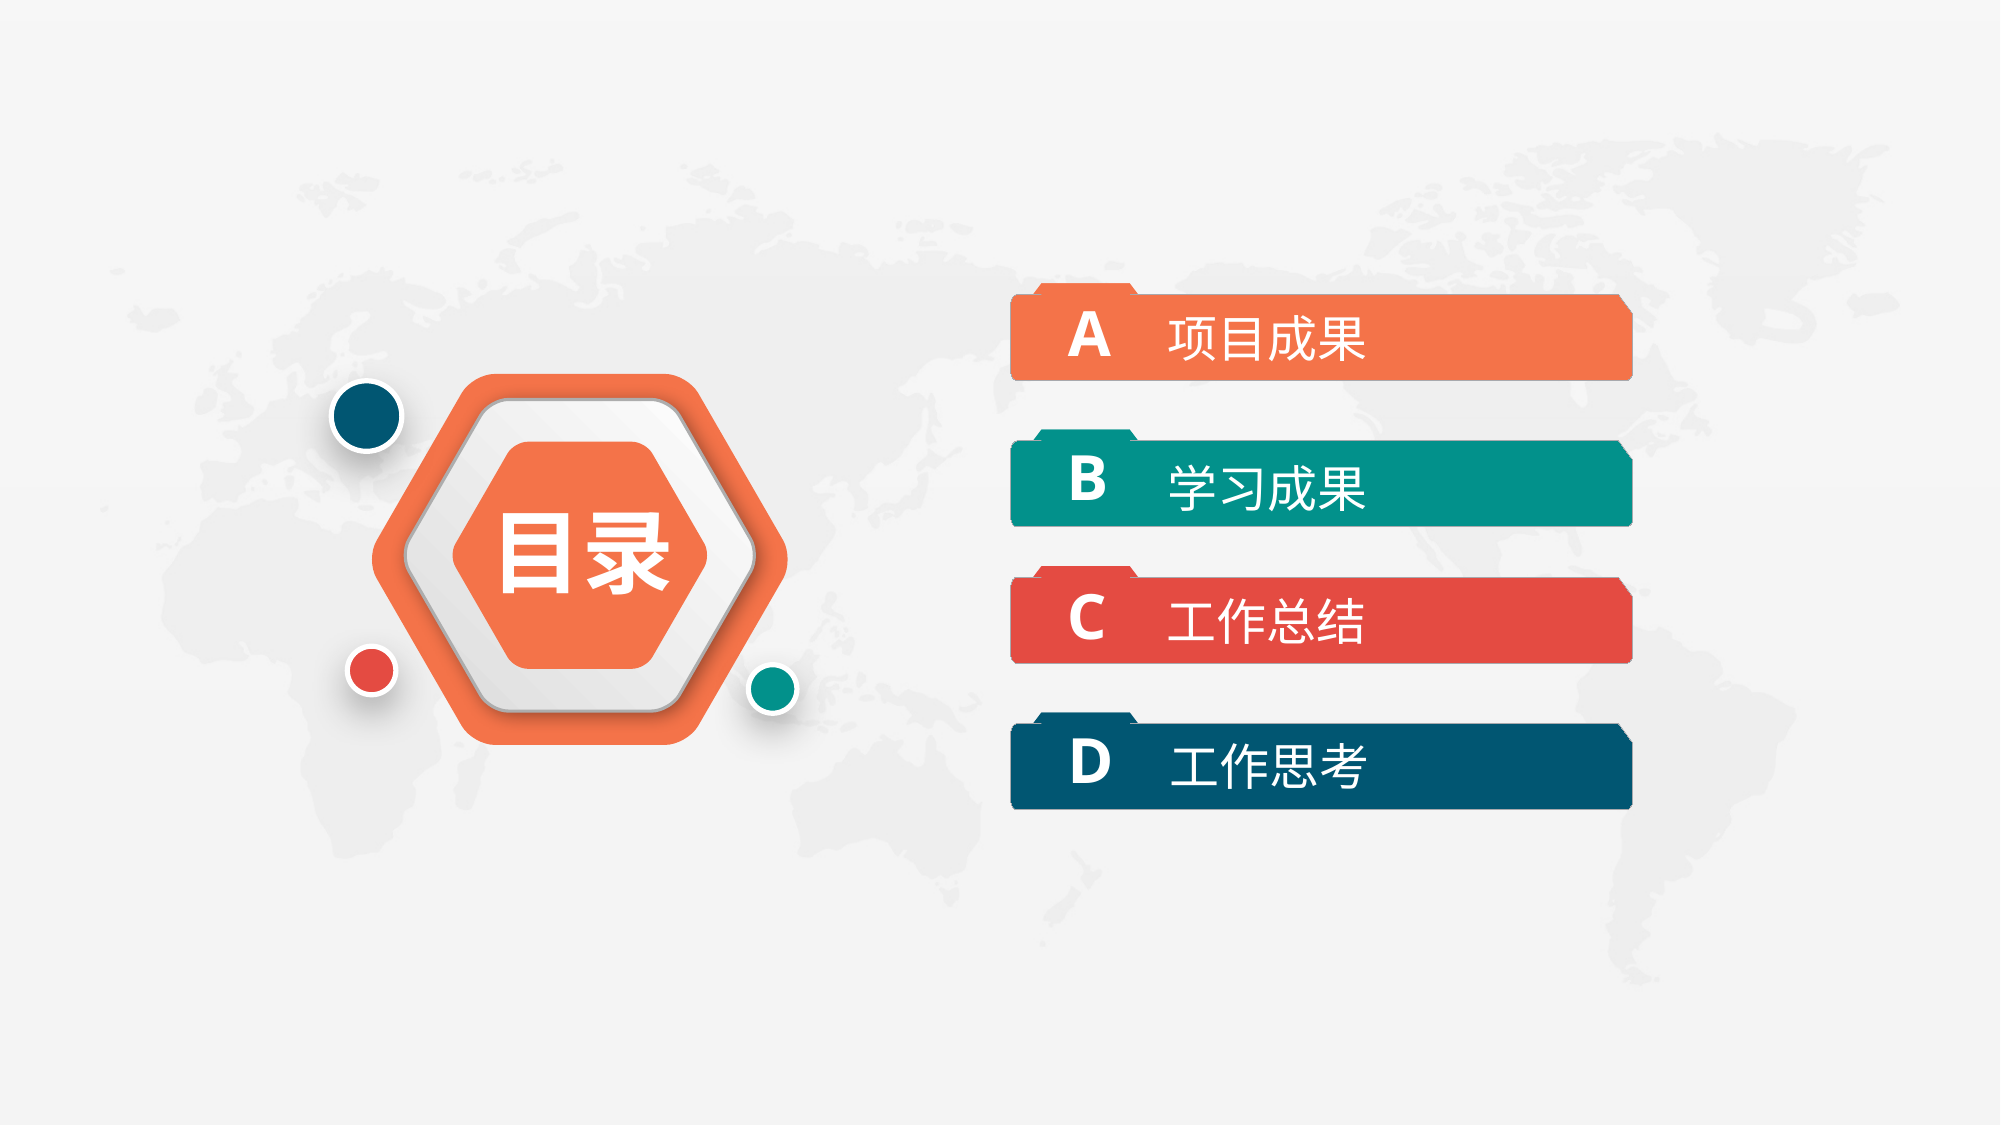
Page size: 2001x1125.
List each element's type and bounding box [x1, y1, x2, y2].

text_box [371, 460, 423, 659]
text_box [1010, 566, 1633, 664]
text_box [1010, 283, 1633, 381]
text_box [331, 380, 402, 452]
picture [0, 0, 2001, 1125]
text_box [748, 664, 797, 714]
text_box [736, 458, 788, 661]
text_box [1010, 429, 1633, 527]
text_box [423, 379, 736, 731]
text_box [347, 646, 396, 695]
text_box [465, 731, 695, 745]
text_box [476, 373, 683, 379]
text_box [1010, 712, 1633, 810]
